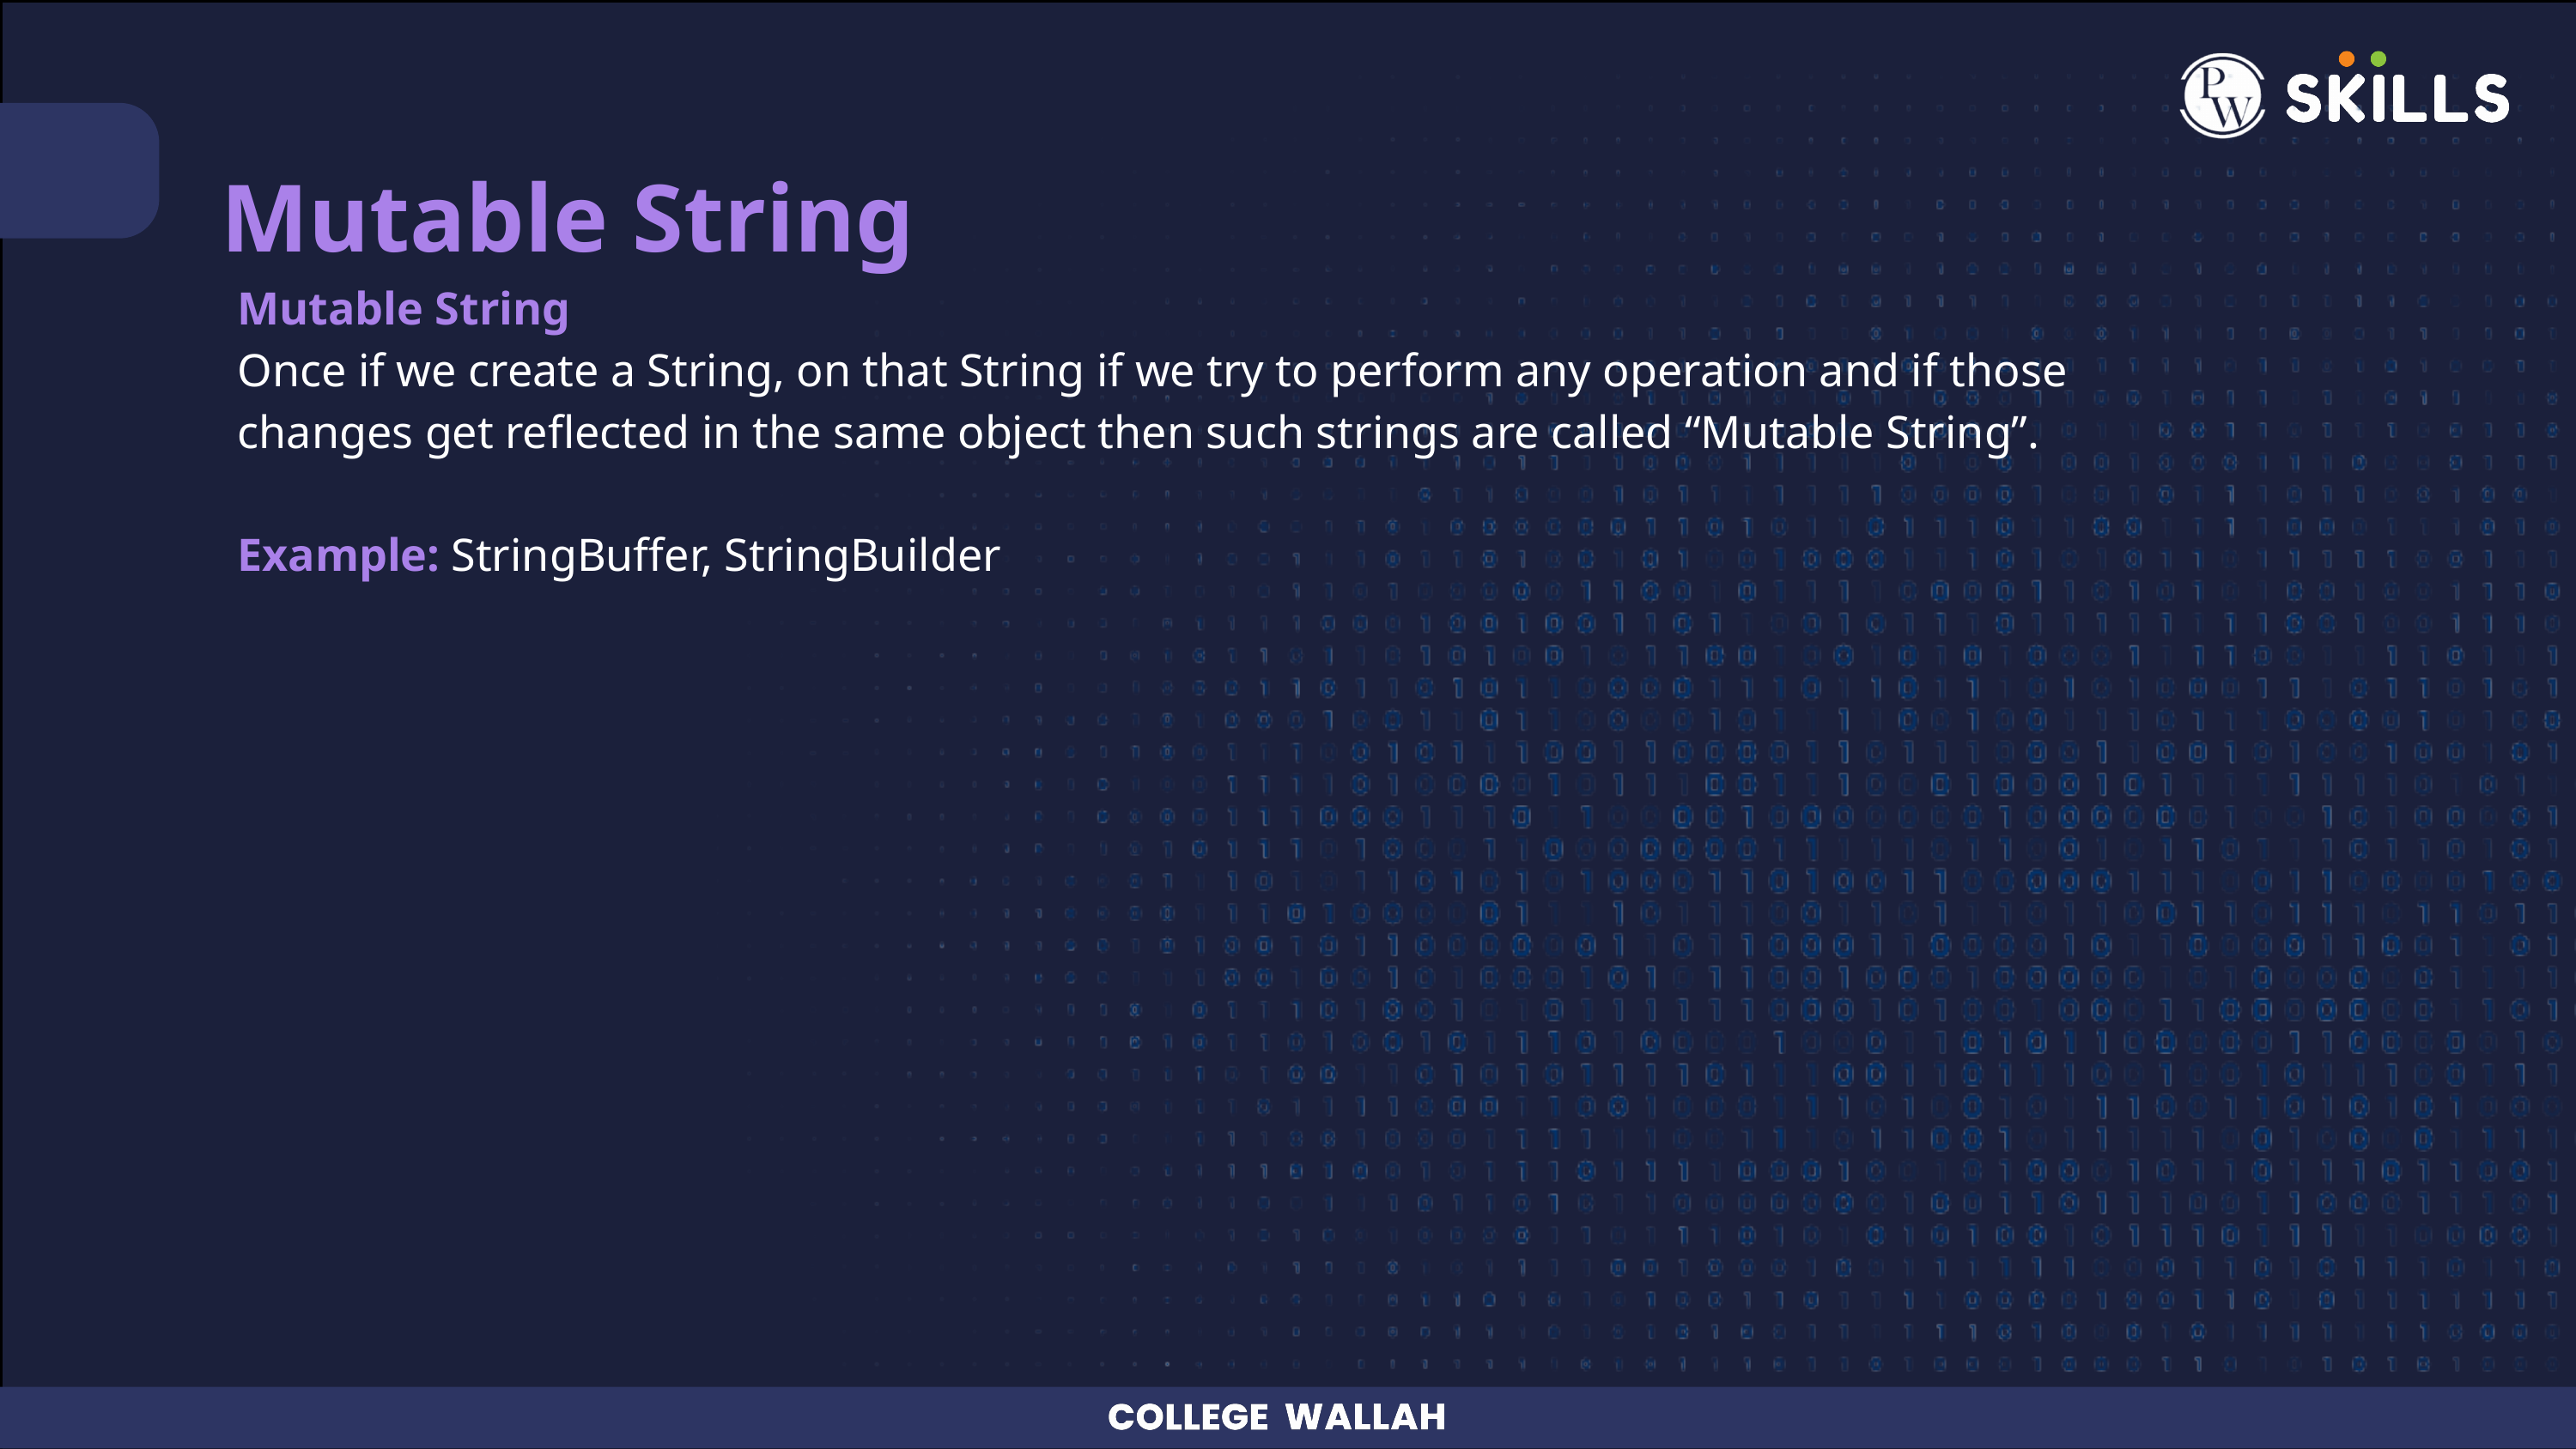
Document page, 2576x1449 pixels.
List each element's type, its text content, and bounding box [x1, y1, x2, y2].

picture [1274, 1397, 1479, 1446]
picture [716, 0, 2576, 1375]
text_box Mutable String [221, 114, 2171, 270]
text_box Mutable String Once if we create a String, on that String if we try to perform any operation and if those changes get reflected in the same object then such strings are called “Mutable String”. Example: StringBuffer, StringBuilder [224, 259, 2085, 594]
picture [1103, 1394, 1273, 1436]
